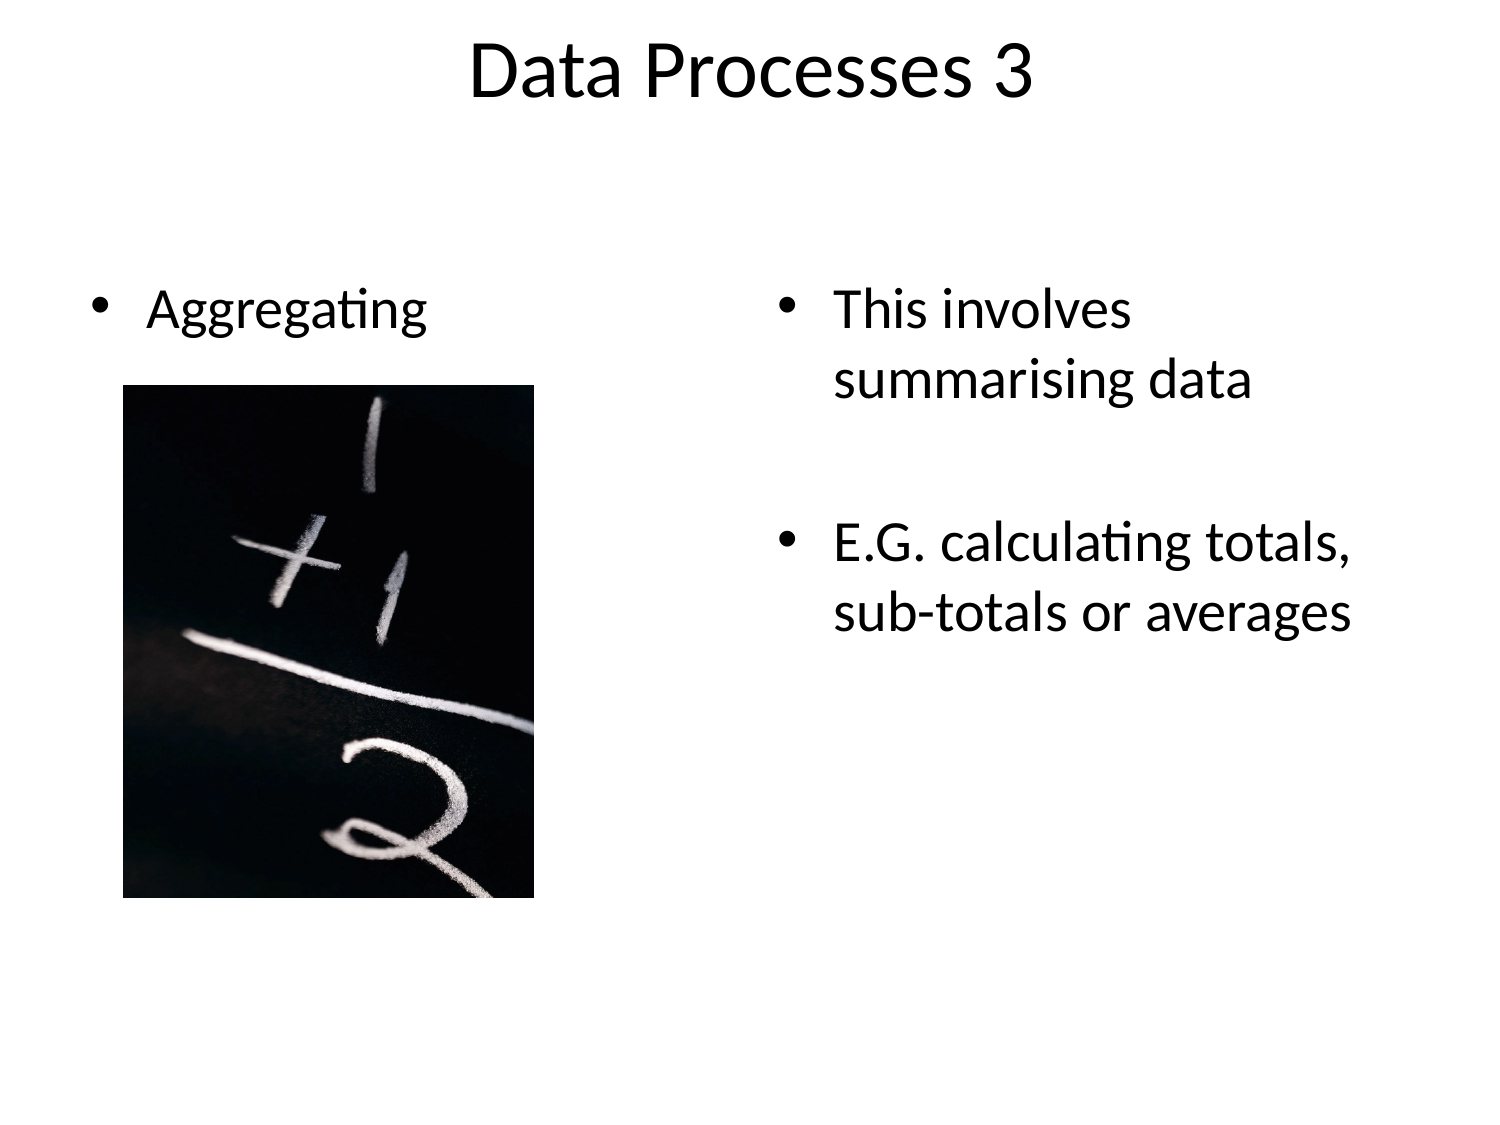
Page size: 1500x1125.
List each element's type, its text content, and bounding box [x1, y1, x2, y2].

title Data Processes 3 [76, 0, 1427, 128]
list This involves summarising data E.G. calculating totals, sub-totals or averages [762, 262, 1425, 1005]
list Aggregating [75, 262, 738, 1005]
picture [123, 385, 534, 898]
